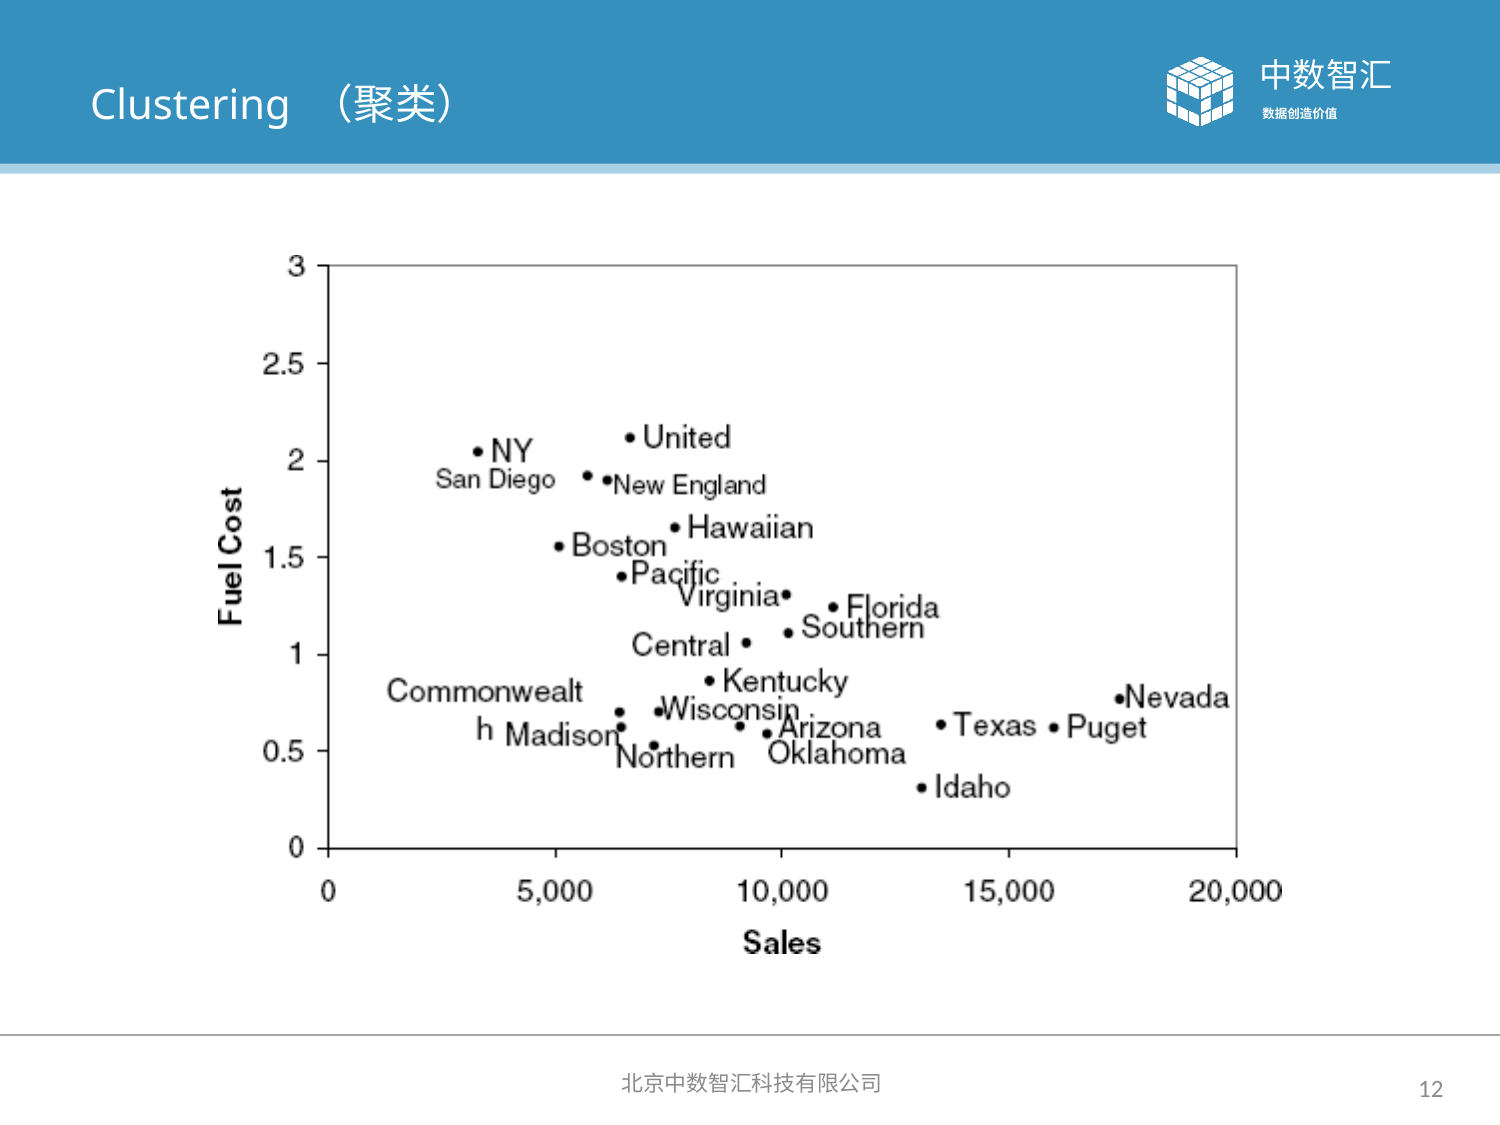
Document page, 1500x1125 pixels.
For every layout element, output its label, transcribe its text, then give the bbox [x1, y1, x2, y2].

picture [1160, 52, 1238, 133]
title Clustering （聚类） [75, 45, 1058, 161]
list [218, 255, 1282, 954]
slide_number 12 [1397, 1057, 1459, 1118]
